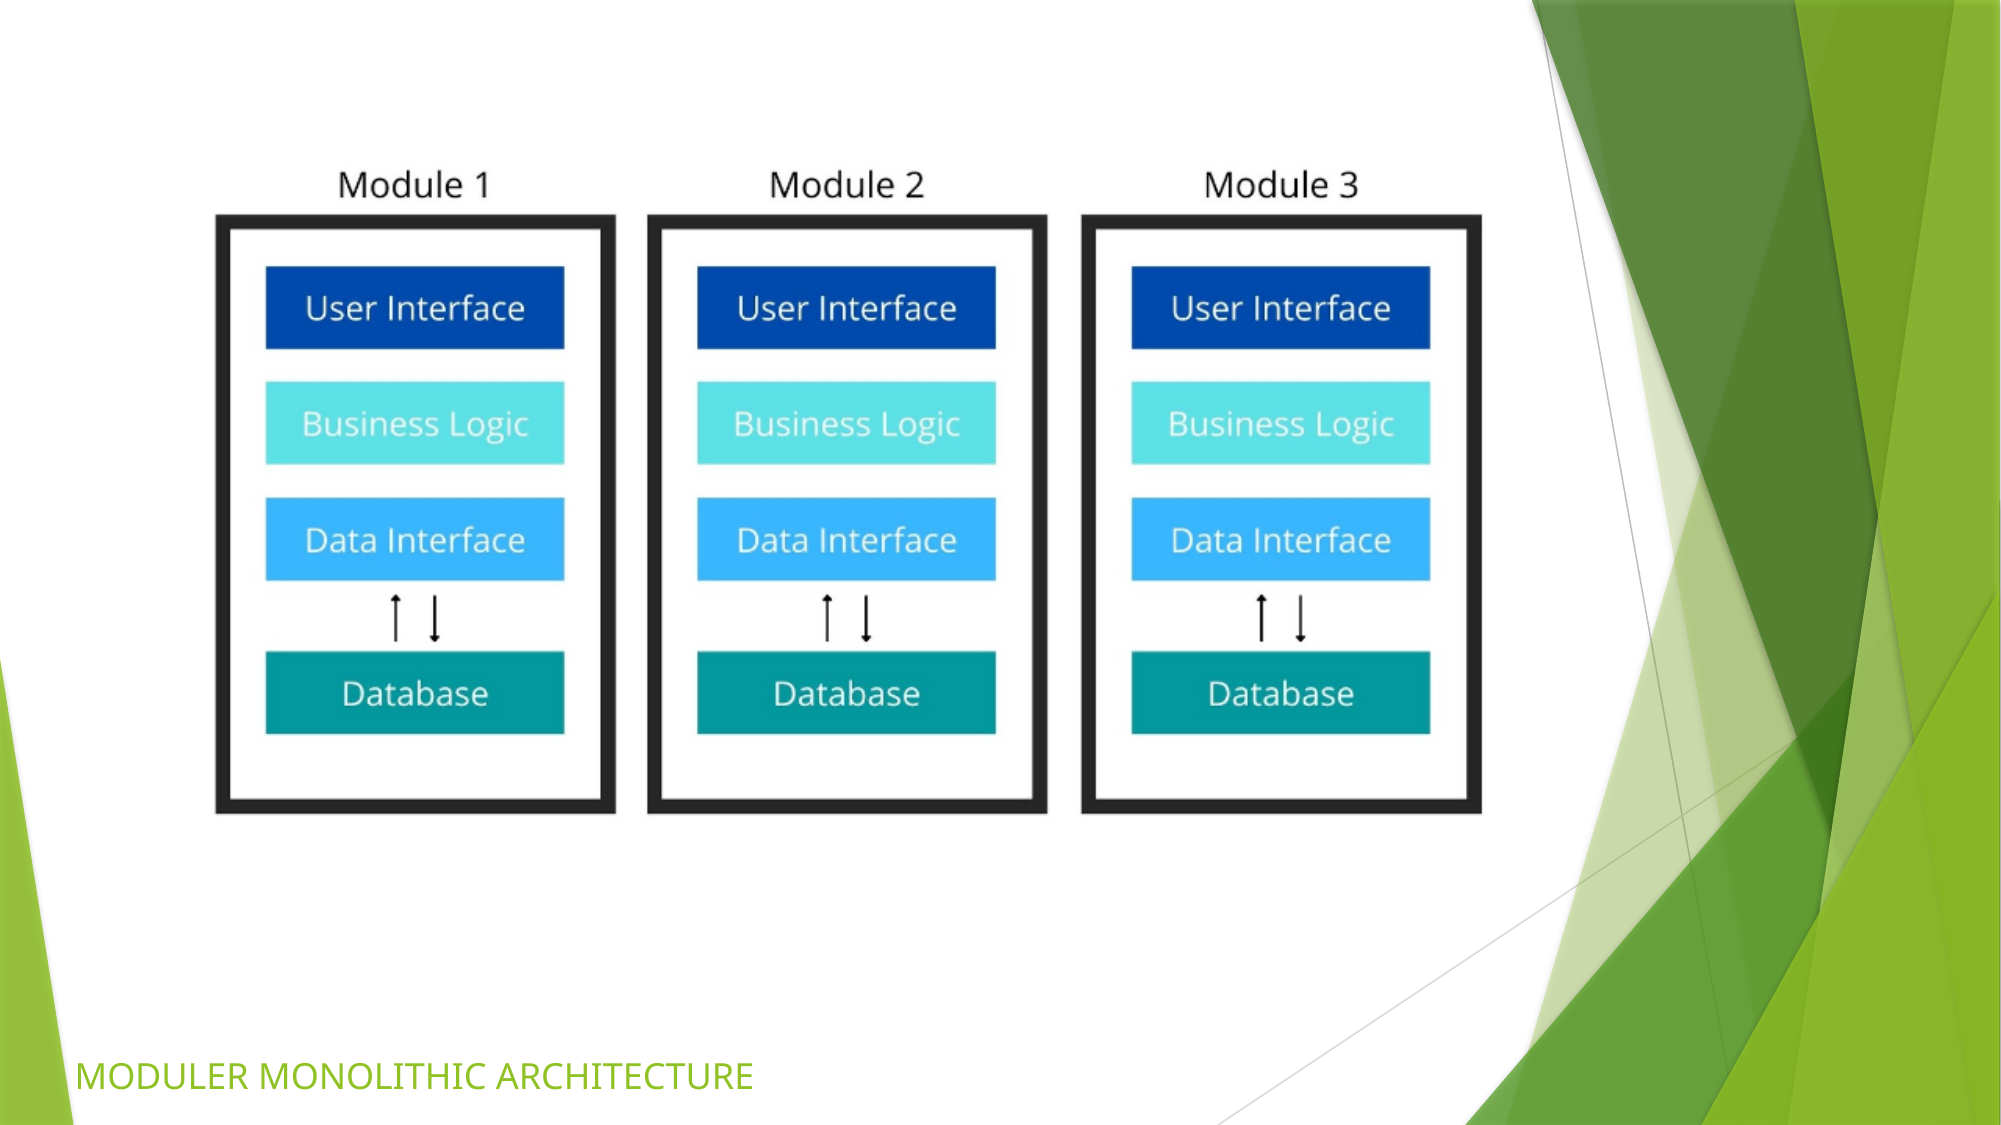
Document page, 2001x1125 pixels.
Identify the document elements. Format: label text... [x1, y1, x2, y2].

text_box MODULER MONOLITHIC ARCHITECTURE [59, 1046, 863, 1125]
picture [145, 131, 1541, 853]
